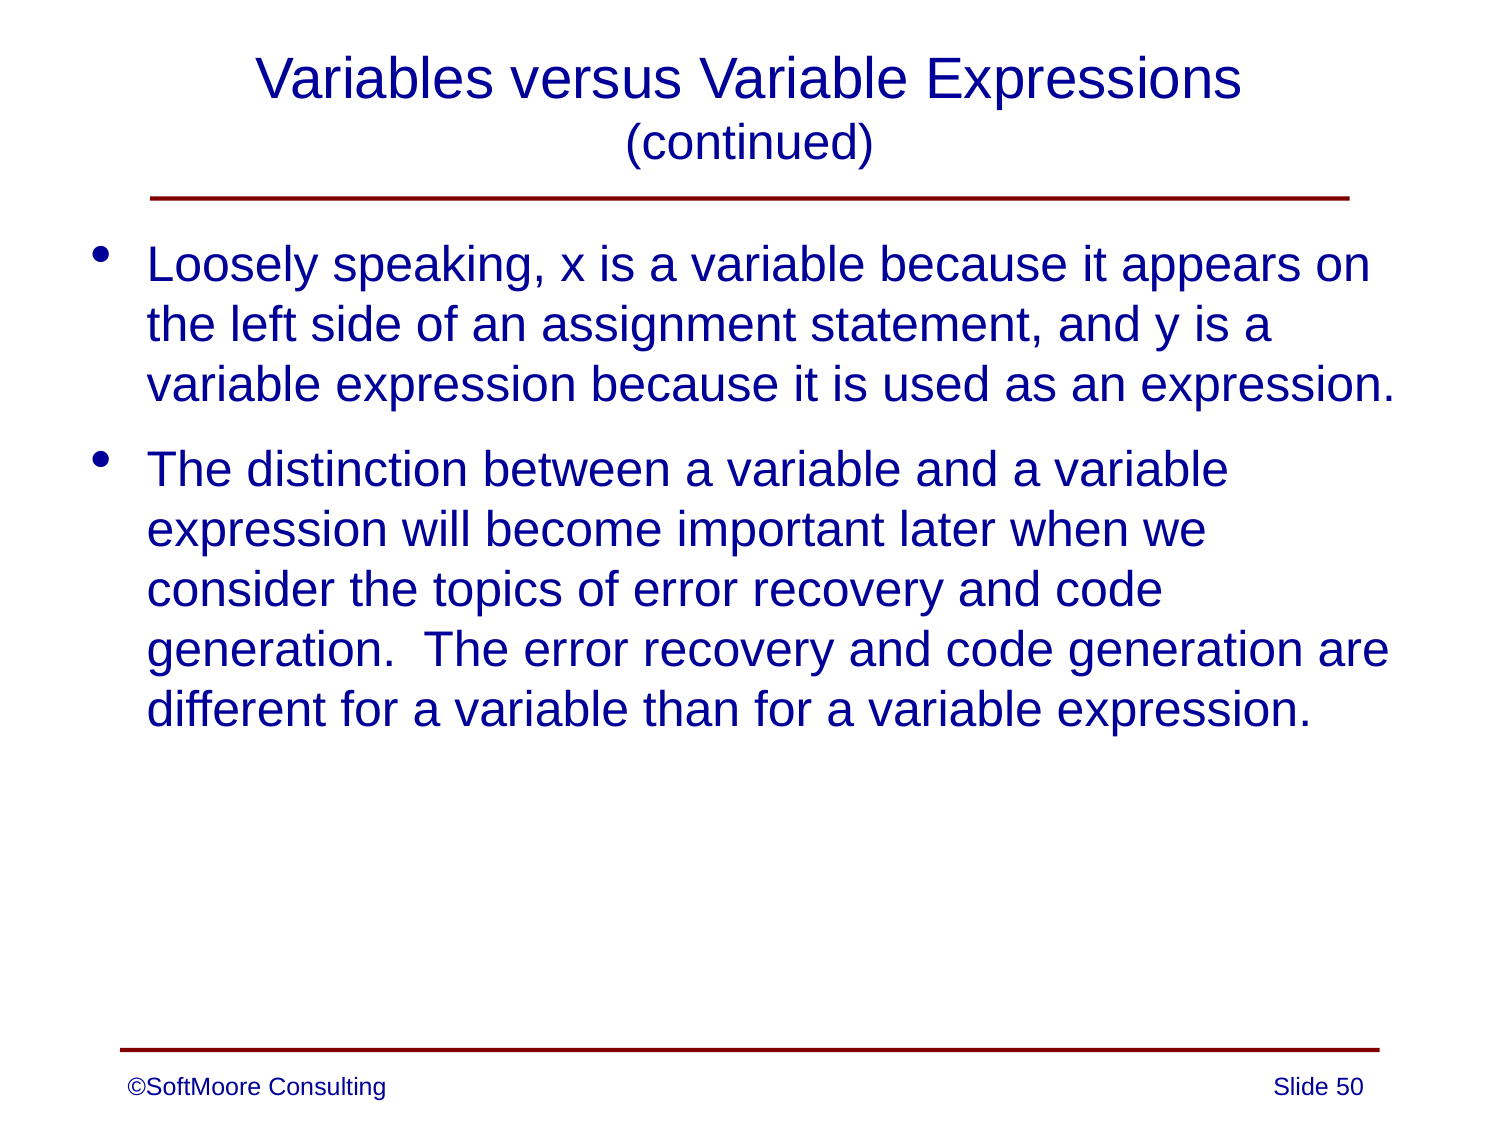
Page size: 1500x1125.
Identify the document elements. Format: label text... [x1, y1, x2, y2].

list Loosely speaking, x is a variable because it appears on the left side of an assignment statement, and y is a variable expression because it is used as an expression. The distinction between a variable and a variable expression will become important later when we consider the topics of error recovery and code generation. The error recovery and code generation are different for a variable than for a variable expression. [74, 223, 1425, 1034]
footer ©SoftMoore Consulting [111, 1061, 563, 1109]
slide_number Slide 50 [1078, 1061, 1380, 1109]
title Variables versus Variable Expressions (continued) [149, 22, 1350, 188]
